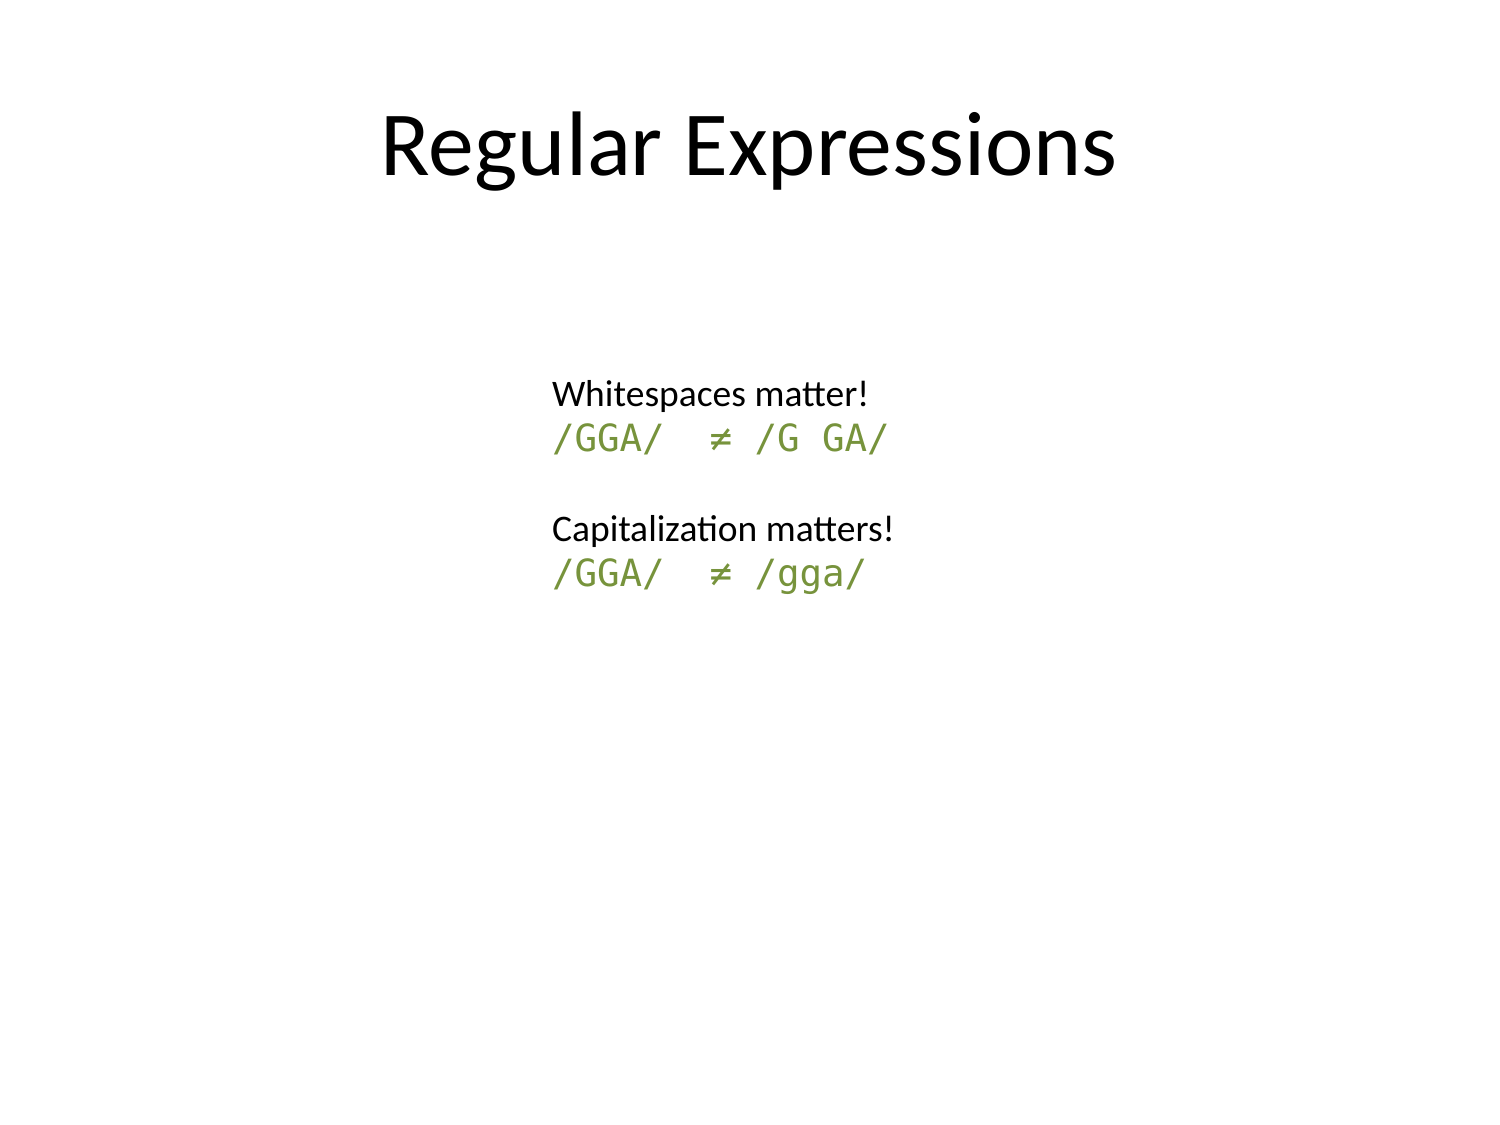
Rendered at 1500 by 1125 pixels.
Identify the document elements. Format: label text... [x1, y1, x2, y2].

text_box Whitespaces matter! /GGA/ ≠ /G GA/ Capitalization matters! /GGA/ ≠ /gga/ [537, 361, 951, 692]
title Regular Expressions [75, 45, 1425, 233]
